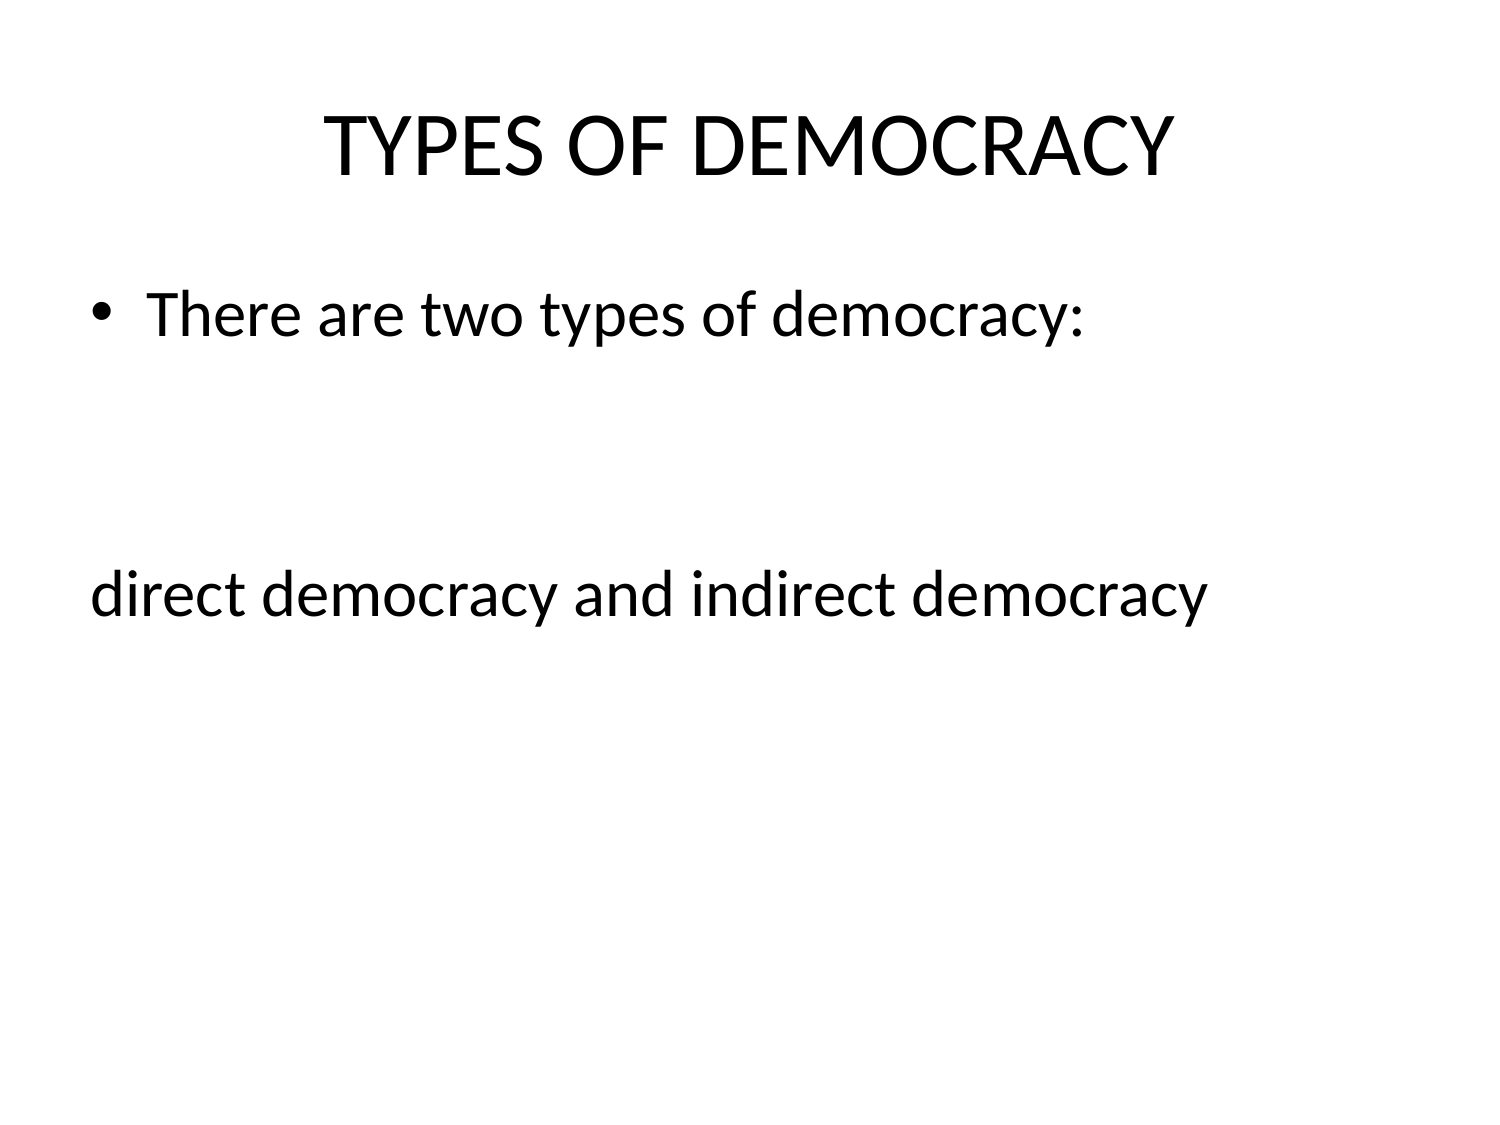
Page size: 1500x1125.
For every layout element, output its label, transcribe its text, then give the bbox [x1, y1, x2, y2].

list There are two types of democracy: direct democracy and indirect democracy [75, 262, 1425, 1005]
title TYPES OF DEMOCRACY [75, 45, 1425, 233]
